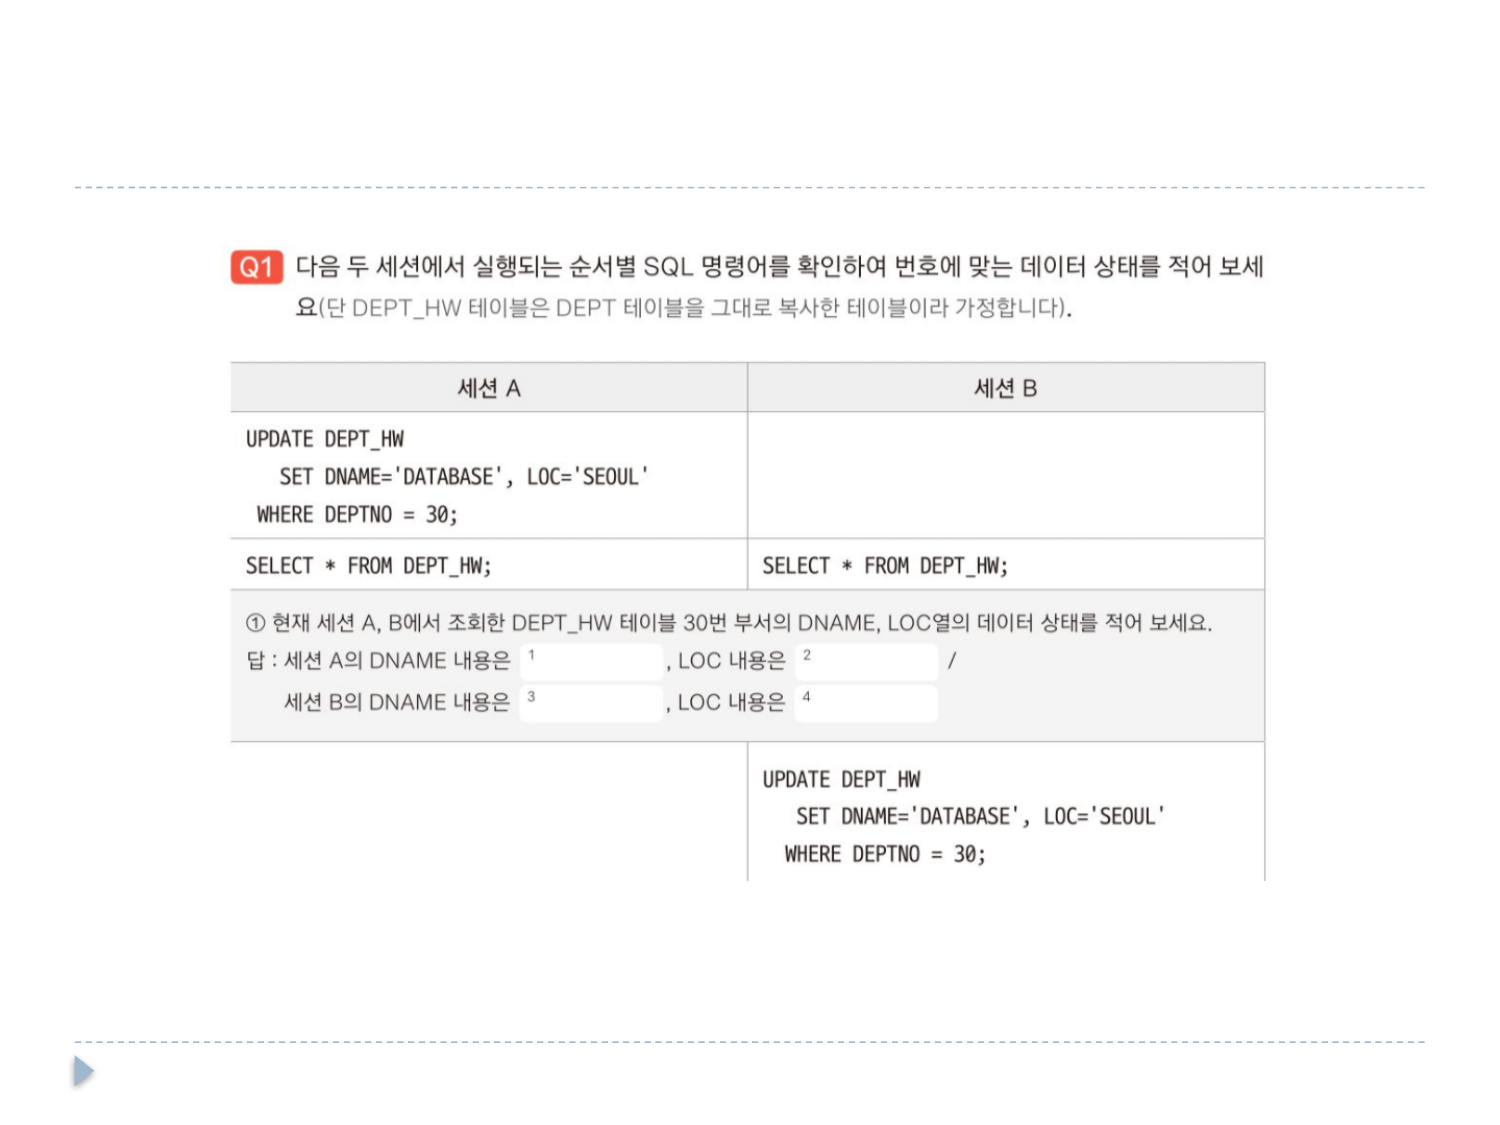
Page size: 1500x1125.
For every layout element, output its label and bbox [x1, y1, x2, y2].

picture [221, 244, 1279, 881]
